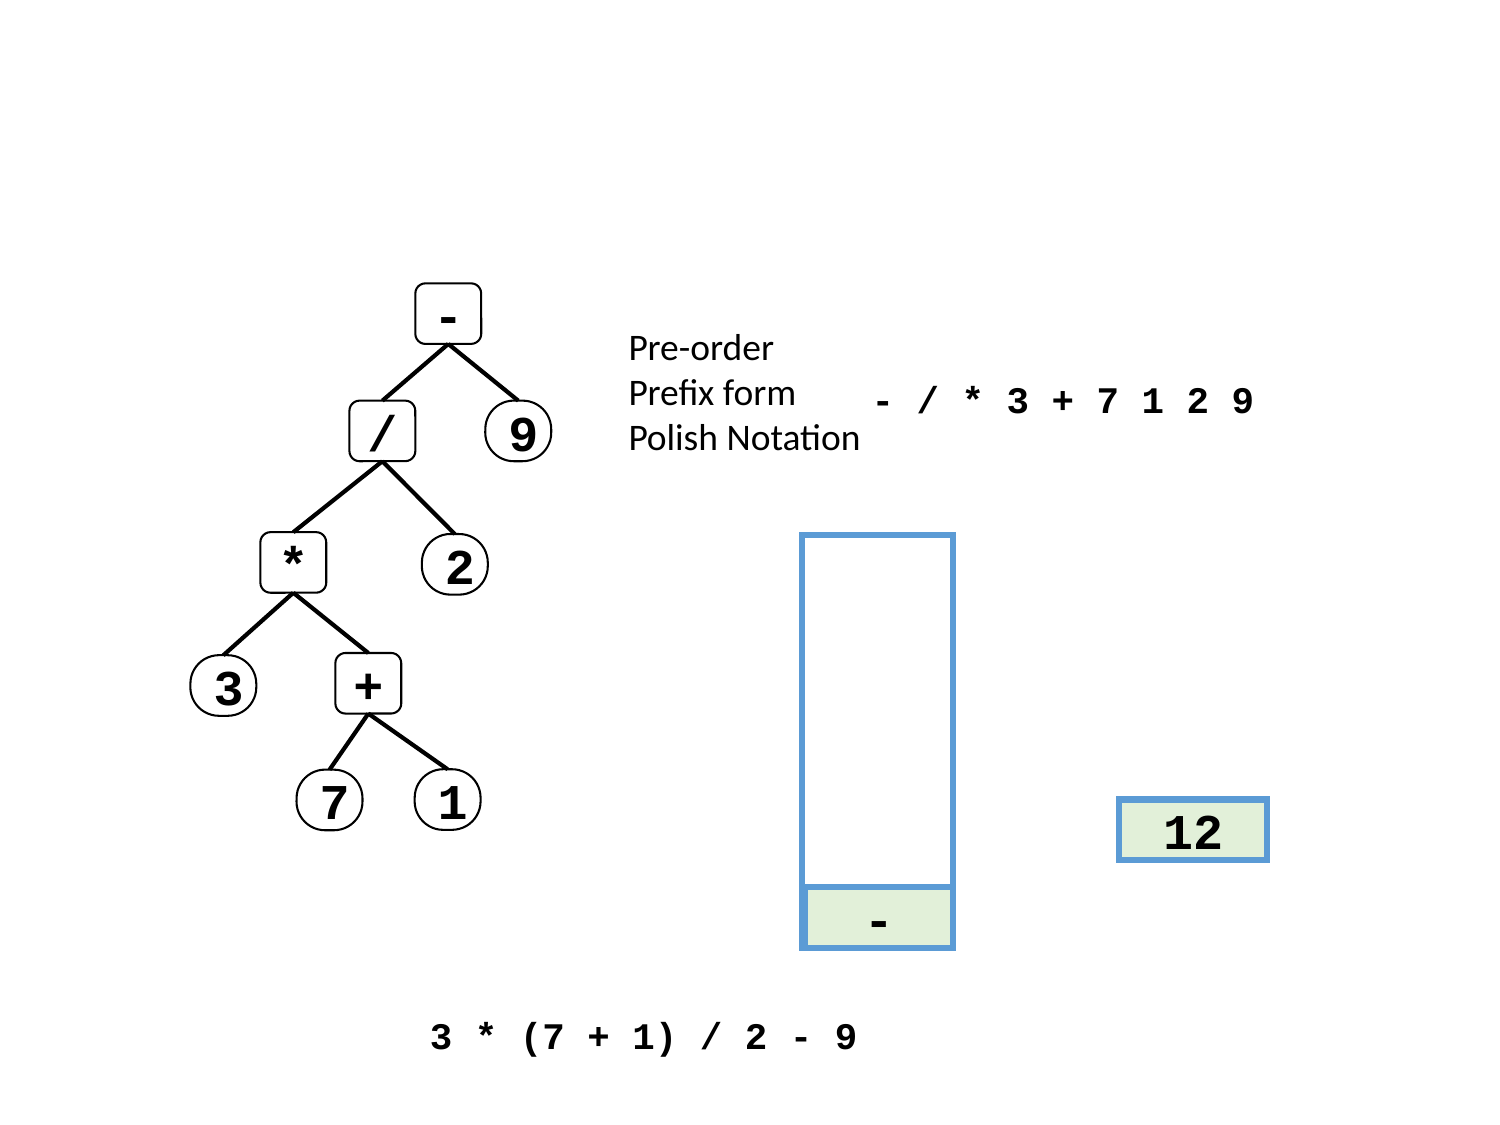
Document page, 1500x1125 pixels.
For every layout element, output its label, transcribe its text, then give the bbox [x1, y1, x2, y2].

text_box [293, 592, 369, 654]
text_box - / * 3 + 7 1 2 9 [856, 368, 1270, 429]
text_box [293, 461, 383, 533]
text_box - [414, 282, 483, 343]
text_box 1 [413, 768, 482, 831]
text_box 2 [420, 532, 489, 596]
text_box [382, 461, 455, 535]
text_box 12 [1118, 799, 1268, 861]
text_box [369, 713, 448, 770]
text_box 3 [189, 654, 258, 717]
text_box 7 [295, 768, 364, 832]
text_box 3 * (7 + 1) / 2 - 9 [415, 1004, 873, 1065]
text_box [801, 534, 954, 949]
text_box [223, 592, 294, 656]
text_box Pre-order Prefix form Polish Notation [613, 315, 876, 466]
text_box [448, 343, 519, 401]
text_box 9 [484, 399, 553, 463]
text_box + [334, 651, 403, 713]
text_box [329, 713, 369, 770]
text_box - [804, 886, 954, 949]
text_box * [259, 531, 328, 592]
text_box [382, 343, 448, 401]
text_box / [348, 399, 417, 461]
